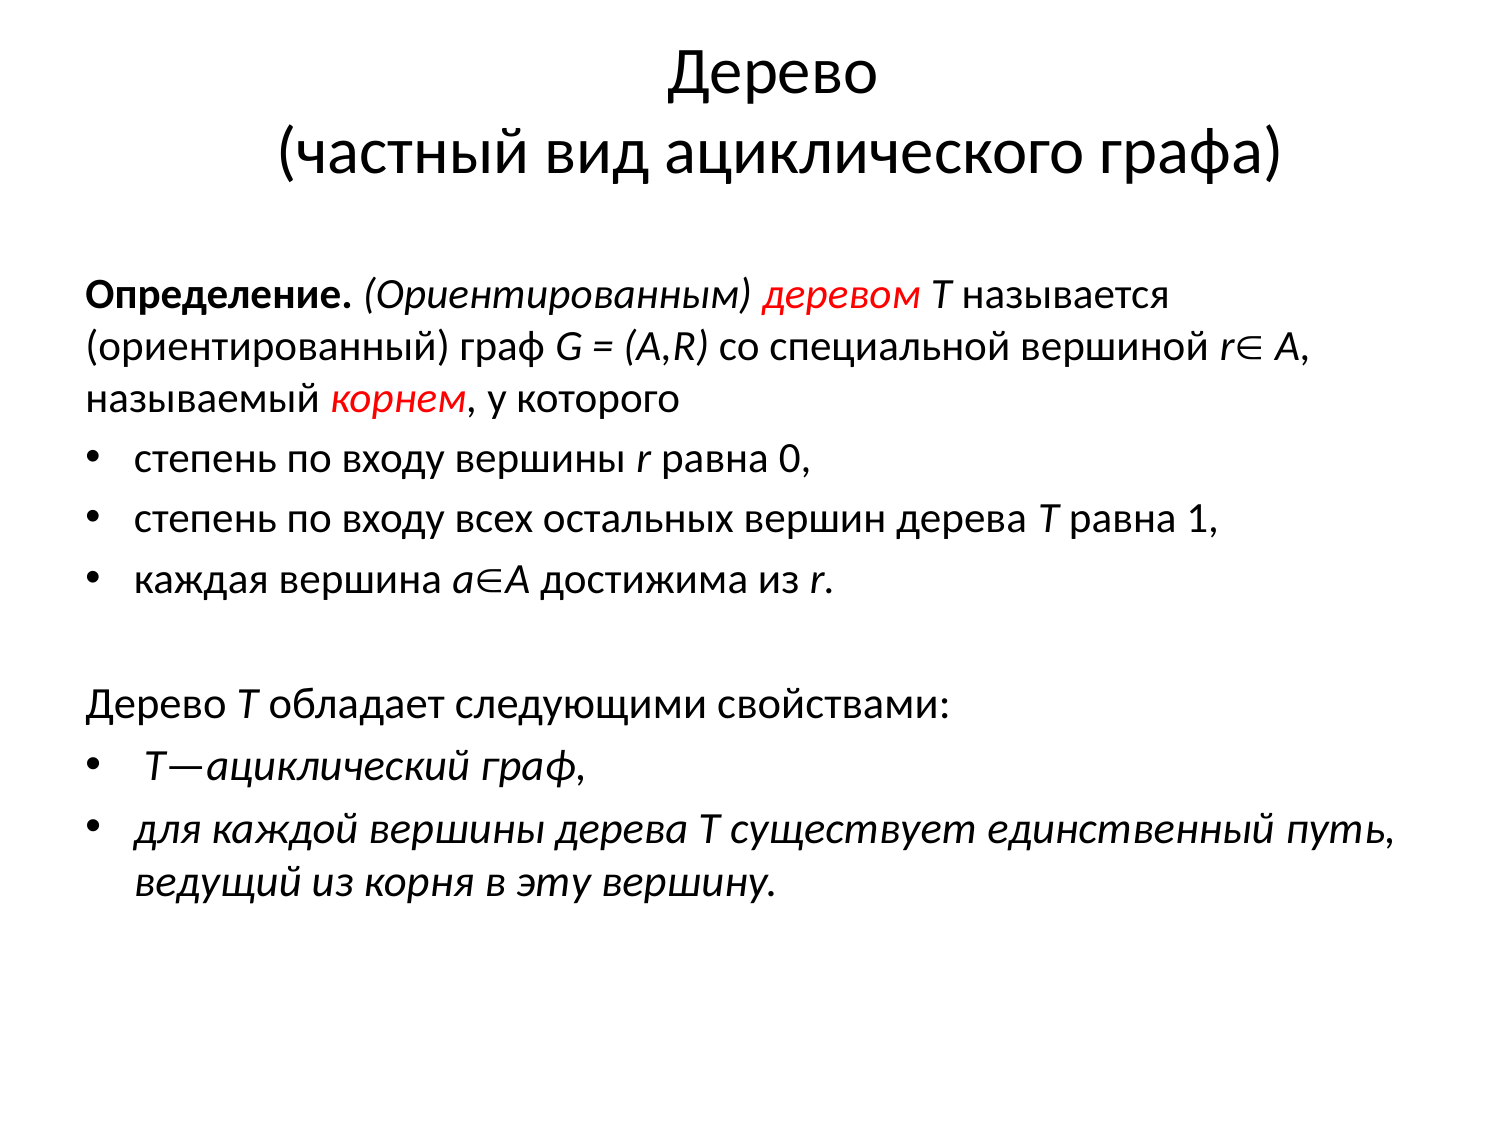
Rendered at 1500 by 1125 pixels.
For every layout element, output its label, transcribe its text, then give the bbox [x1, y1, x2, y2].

list Определение. (Ориентированным) деревом Т называется (ориентированный) граф G = (А,R) со специальной вершиной r А, называемый корнем, у которого степень по входу вершины r равна 0, степень по входу всех остальных вершин дерева Т равна 1, каждая вершина аА достижима из r. Дерево Т обладает следующими свойствами: Т—ациклический граф, для каждой вершины дерева Т существует единственный путь, ведущий из корня в эту вершину. [70, 257, 1421, 915]
title Дерево (частный вид ациклического графа) [105, 46, 1456, 166]
